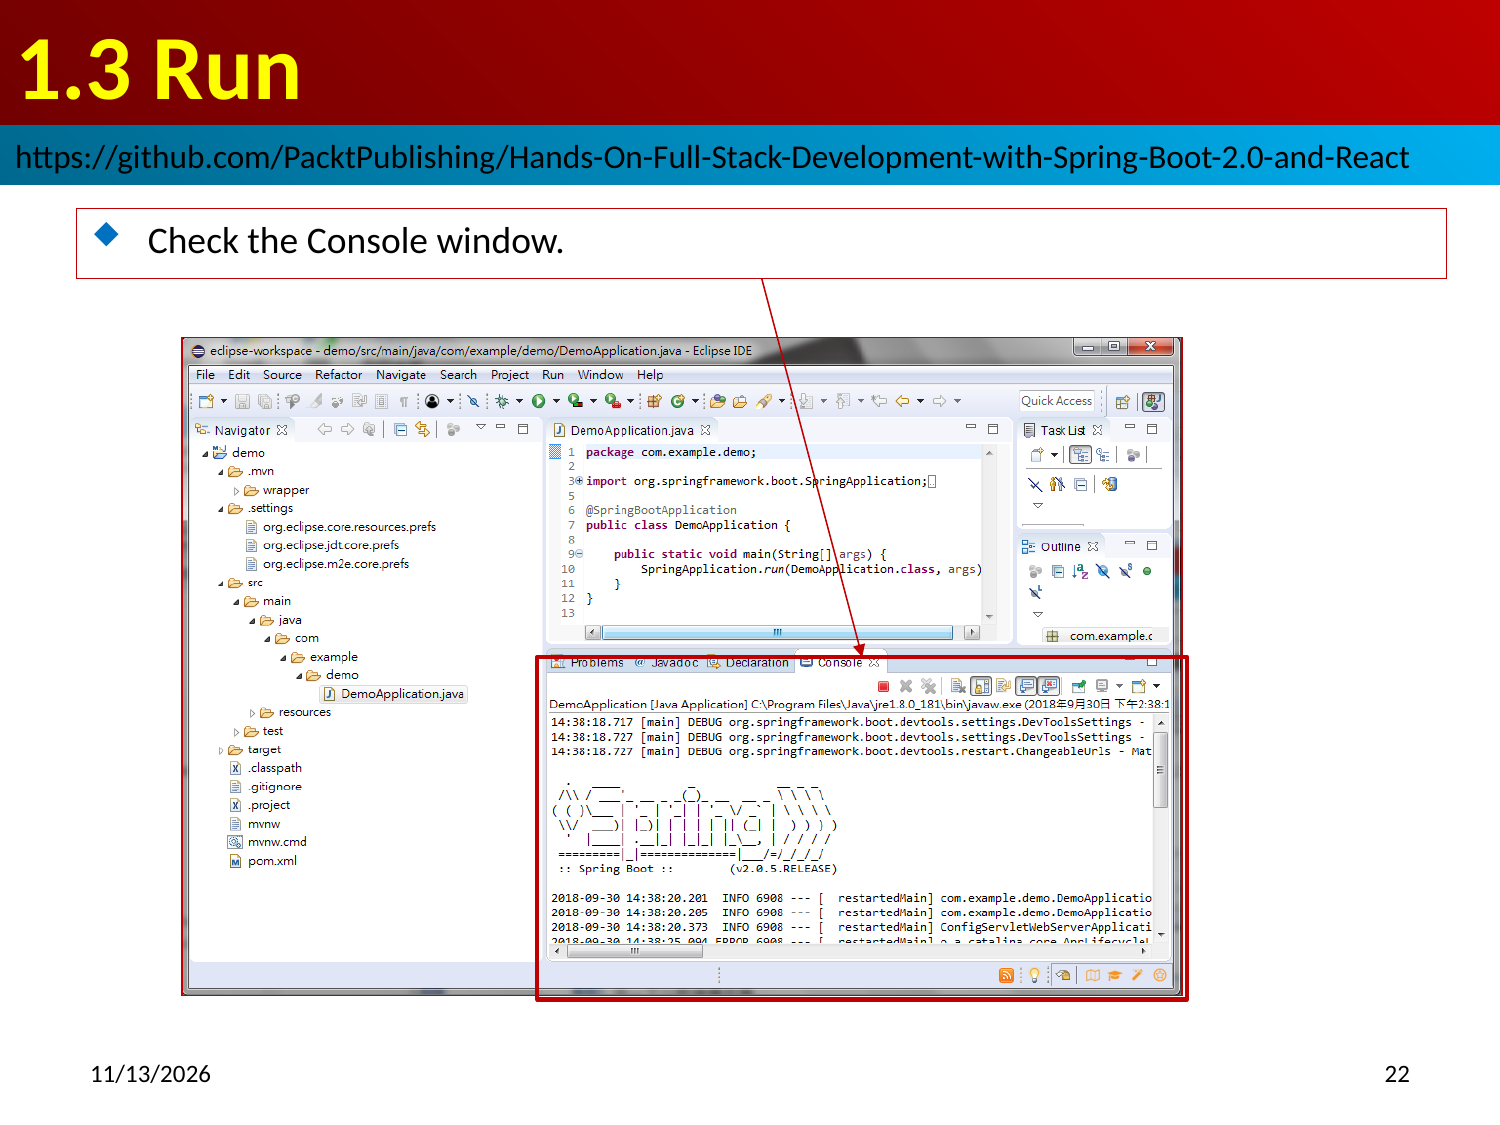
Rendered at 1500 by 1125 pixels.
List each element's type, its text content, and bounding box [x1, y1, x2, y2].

slide_number 22 [1074, 1042, 1425, 1103]
text_box https://github.com/PacktPublishing/Hands-On-Full-Stack-Development-with-Spring-Boot-2.0-and-React [0, 125, 1500, 185]
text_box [761, 278, 863, 658]
picture [182, 337, 1182, 995]
title 1.3 Run [0, 0, 1500, 125]
text_box [1181, 655, 1189, 1002]
subtitle Check the Console window. [76, 208, 1447, 279]
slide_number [75, 1042, 425, 1103]
